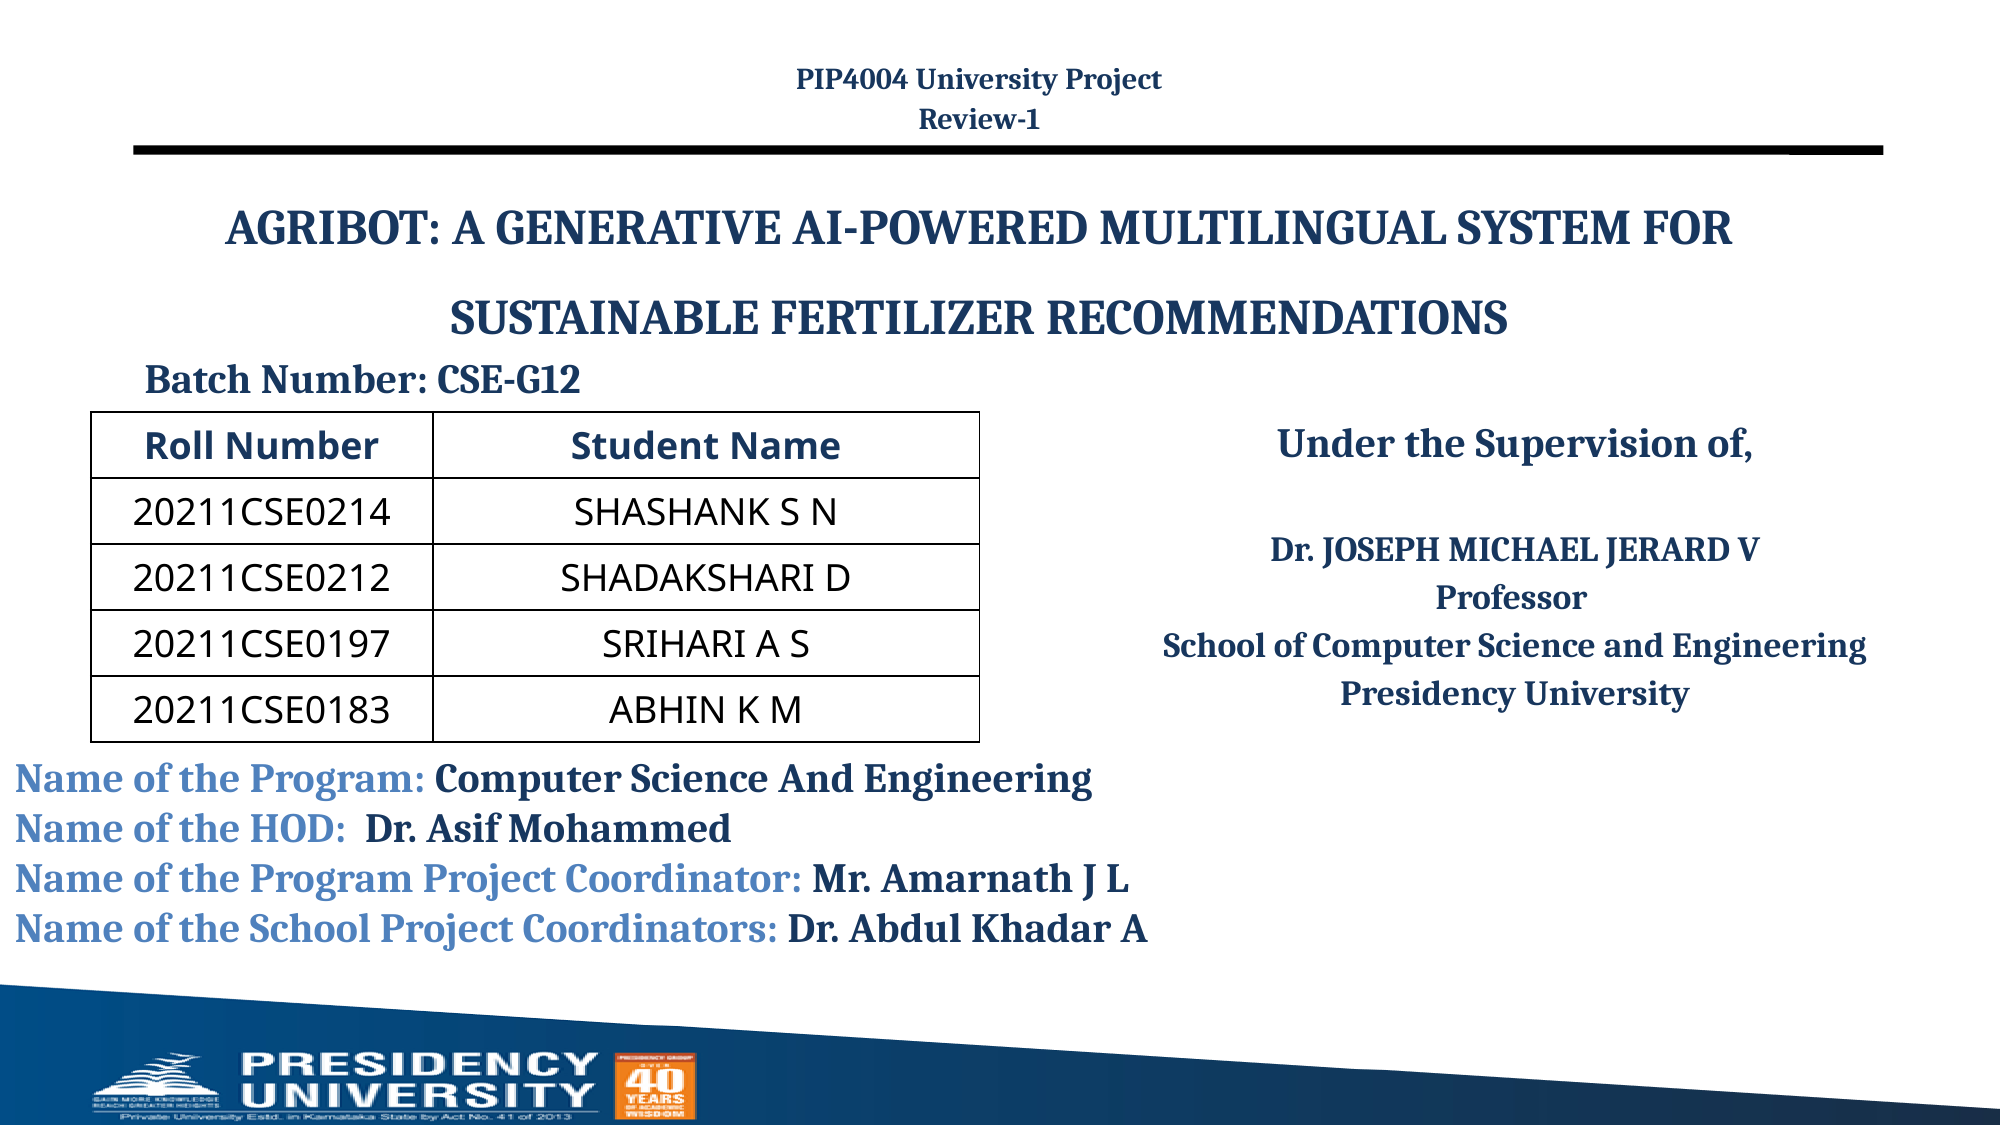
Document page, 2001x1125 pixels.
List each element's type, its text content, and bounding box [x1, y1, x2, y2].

title AGRIBOT: A GENERATIVE AI-POWERED MULTILINGUAL SYSTEM FOR SUSTAINABLE FERTILIZER RECOMMENDATIONS [129, 175, 1830, 334]
table_cell 20211CSE0214 [92, 479, 432, 543]
table_cell ABHIN K M [434, 677, 979, 741]
table_cell 20211CSE0183 [92, 677, 432, 741]
table_header Student Name [434, 413, 979, 477]
picture [0, 1000, 2000, 1125]
table_header Roll Number [92, 413, 432, 477]
text_box Under the Supervision of, Dr. JOSEPH MICHAEL JERARD V Professor School of Computer Science and Engineering Presidency University [1063, 412, 1968, 743]
table_cell 20211CSE0197 [92, 611, 432, 675]
table_cell SHADAKSHARI D [434, 545, 979, 609]
table_cell SHASHANK S N [434, 479, 979, 543]
subtitle Batch Number: CSE-G12 [129, 344, 781, 411]
text_box PIP4004 University Project Review-1 [653, 54, 1306, 146]
text_box Name of the Program: Computer Science And Engineering Name of the HOD: Dr. Asif Mohammed Name of the Program Project Coordinator: Mr. Amarnath J L Name of the School Project Coordinators: Dr. Abdul Khadar A [0, 743, 2000, 1000]
table_cell SRIHARI A S [434, 611, 979, 675]
table_cell 20211CSE0212 [92, 545, 432, 609]
